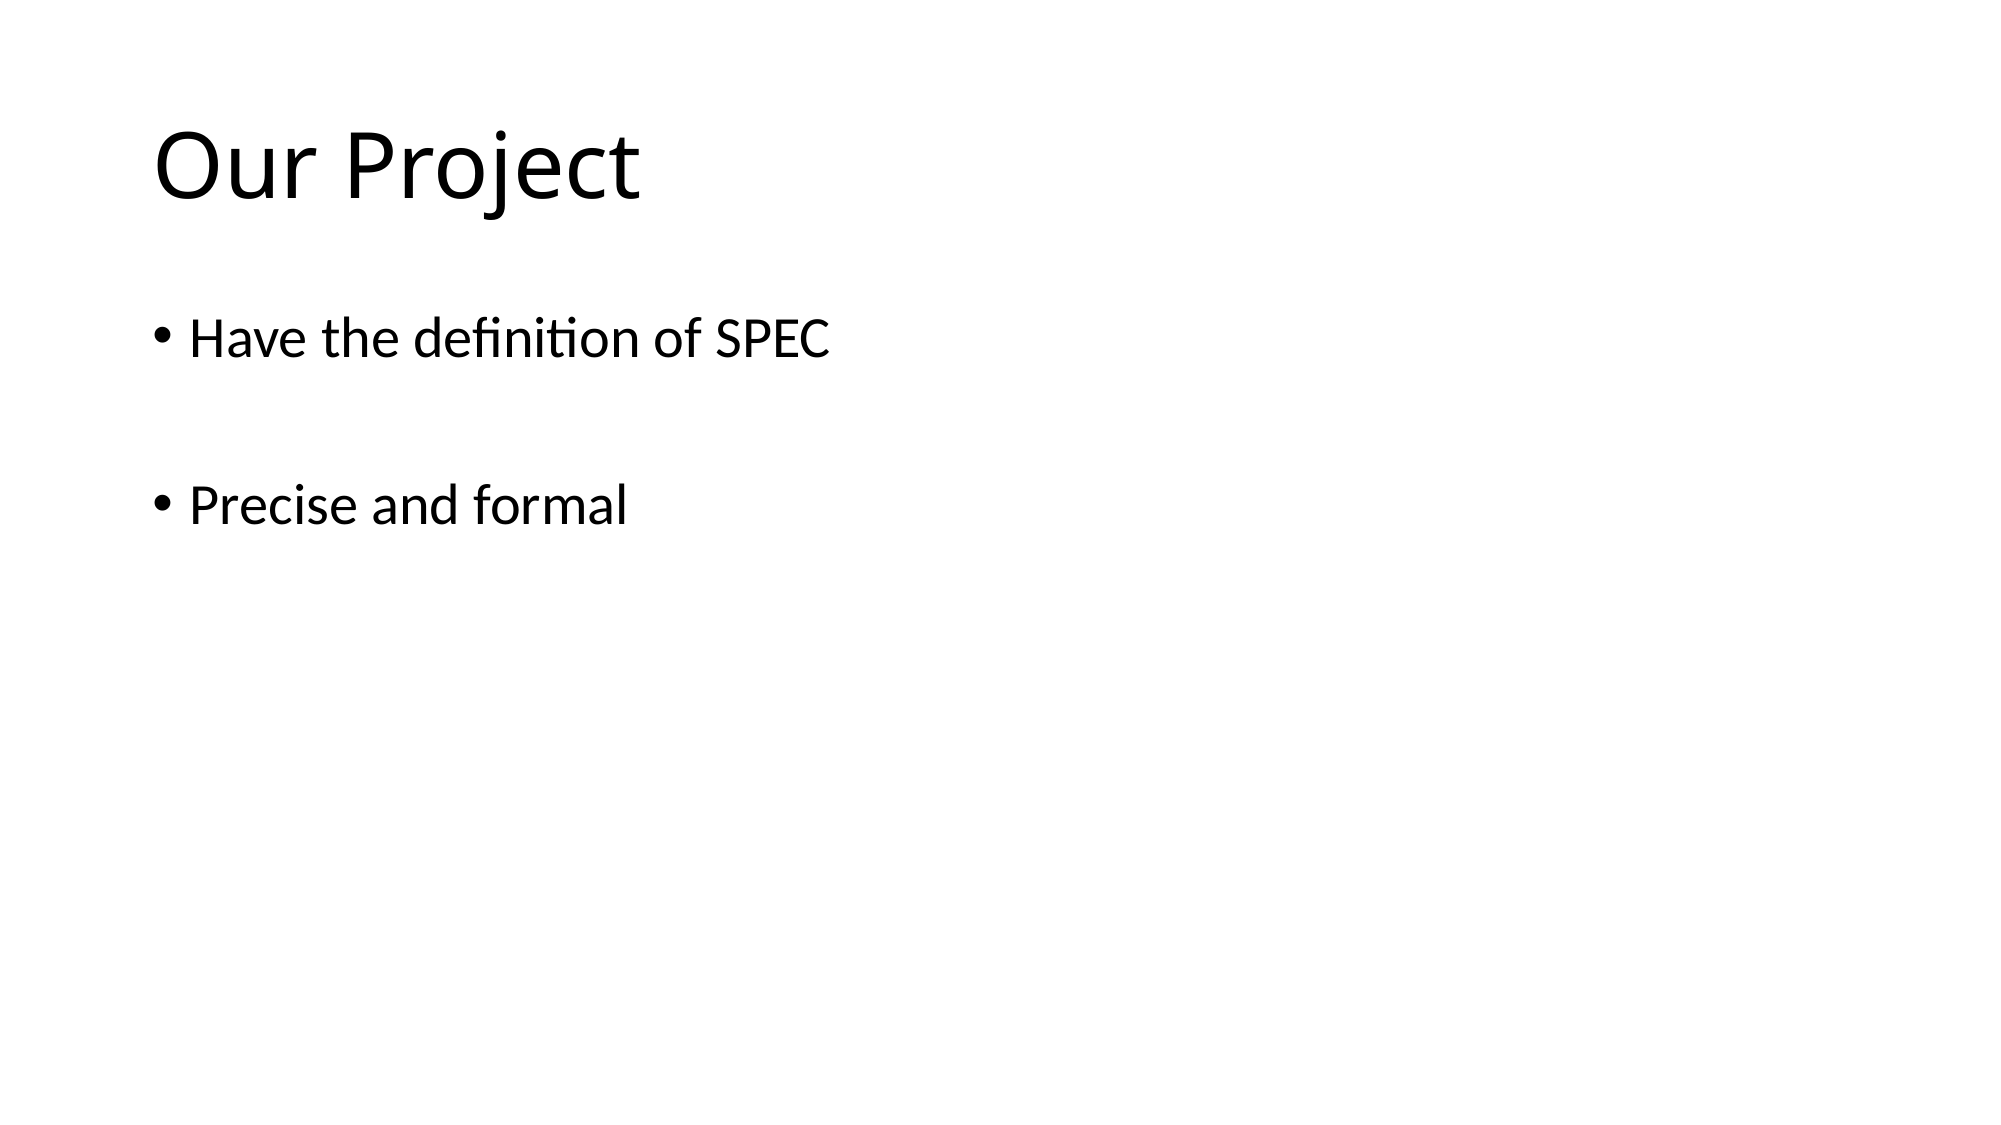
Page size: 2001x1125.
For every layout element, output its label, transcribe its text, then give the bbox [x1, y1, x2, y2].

title Our Project [137, 59, 1863, 278]
list Have the definition of SPEC Precise and formal [137, 299, 1863, 1014]
